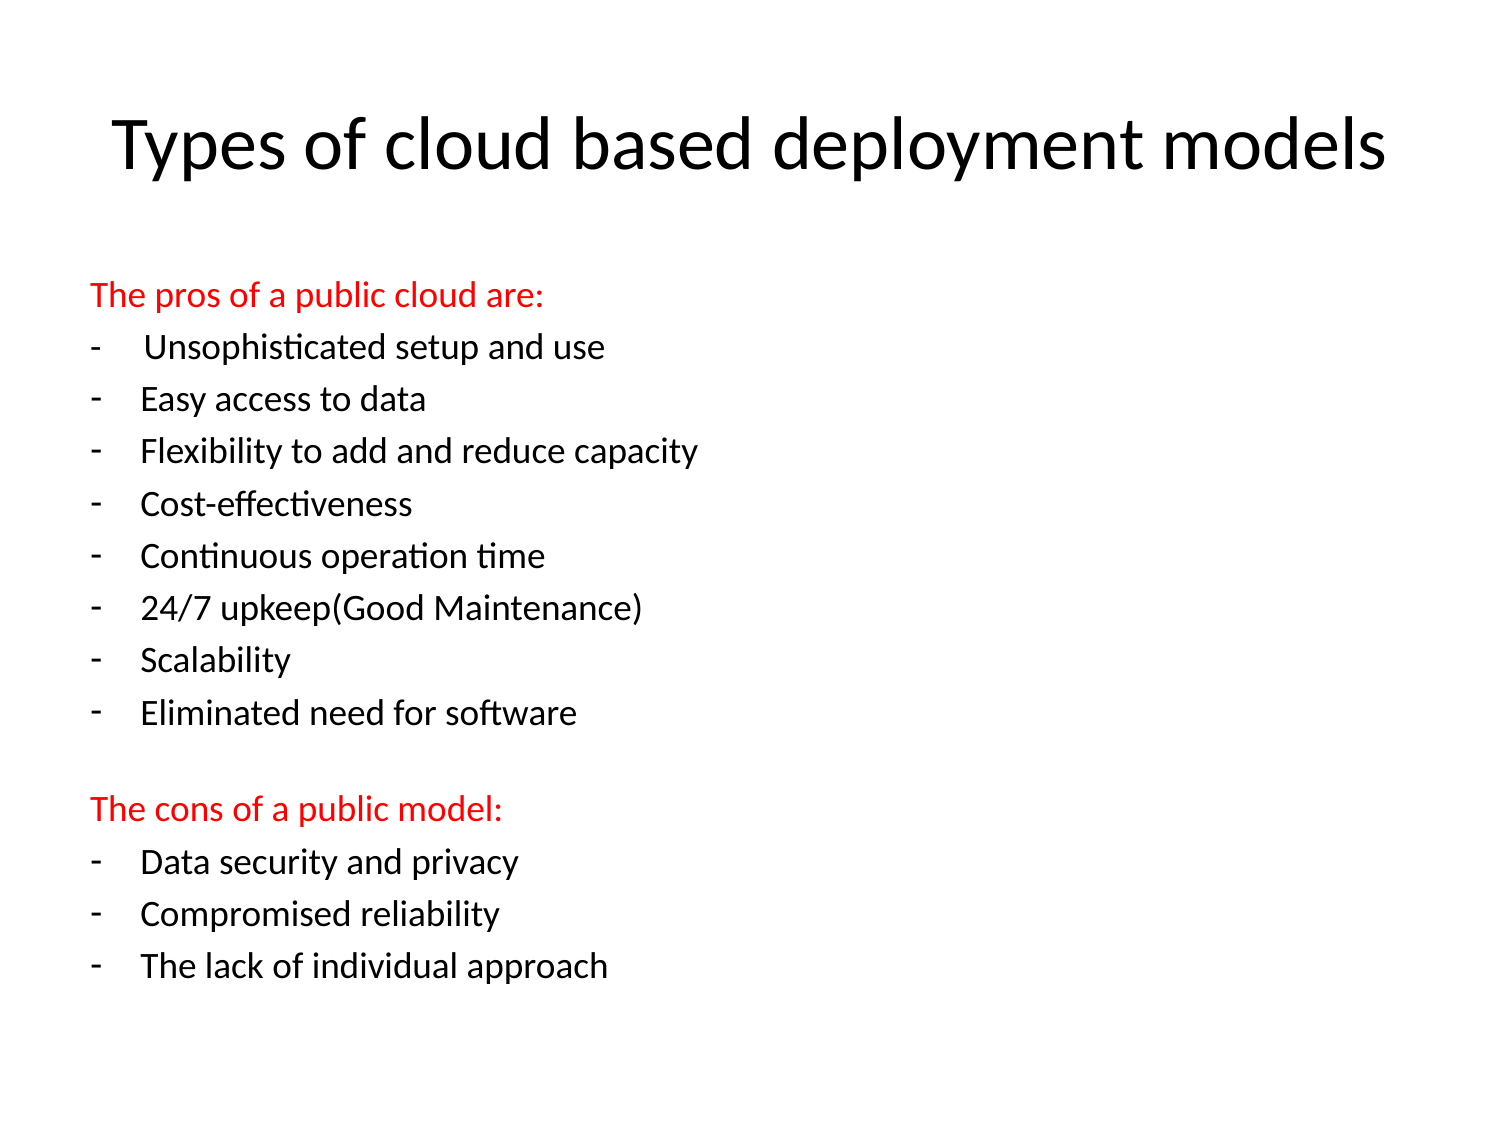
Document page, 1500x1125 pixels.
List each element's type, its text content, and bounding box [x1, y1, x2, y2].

list The pros of a public cloud are: - Unsophisticated setup and use Easy access to data Flexibility to add and reduce capacity Cost-effectiveness Continuous operation time 24/7 upkeep(Good Maintenance) Scalability Eliminated need for software The cons of a public model: Data security and privacy Compromised reliability The lack of individual approach [75, 262, 1425, 1005]
title Types of cloud based deployment models [75, 45, 1425, 233]
